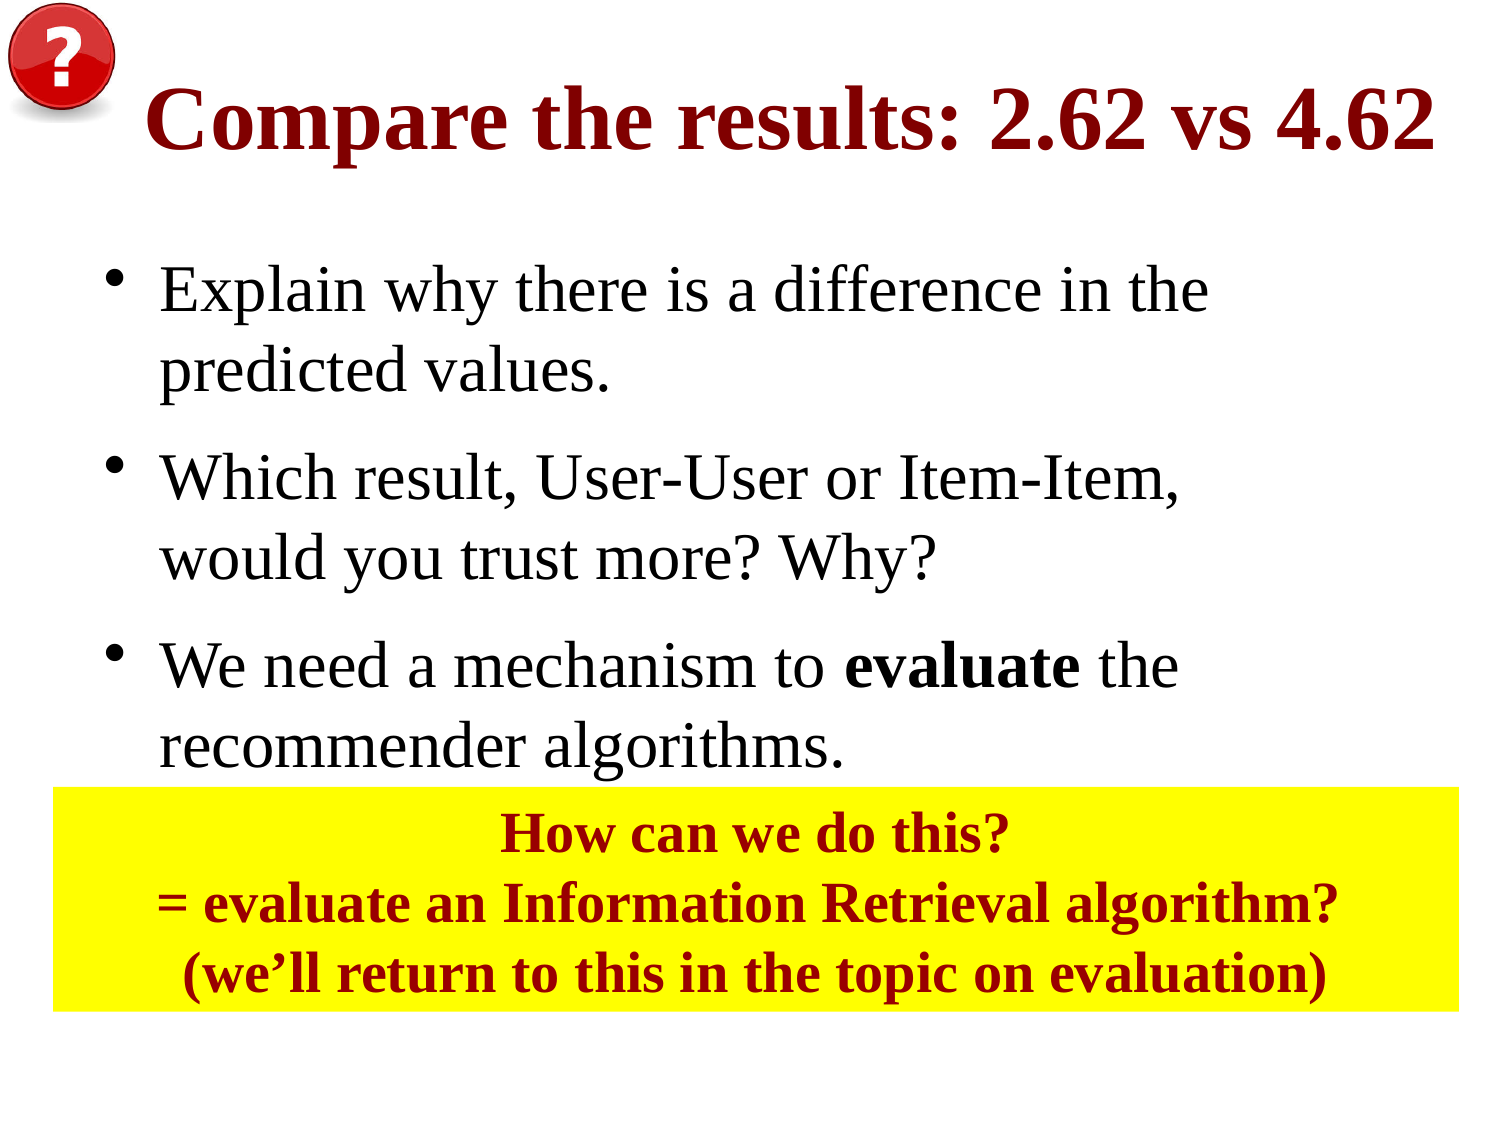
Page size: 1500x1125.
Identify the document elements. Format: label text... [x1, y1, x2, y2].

text_box How can we do this? = evaluate an Information Retrieval algorithm? (we’ll return to this in the topic on evaluation) [53, 786, 1459, 1012]
list Explain why there is a difference in the predicted values. Which result, User-User or Item-Item, would you trust more? Why? We need a mechanism to evaluate the recommender algorithms. [88, 237, 1376, 786]
title Compare the results: 2.62 vs 4.62 [112, 19, 1471, 207]
picture [0, 2, 121, 123]
